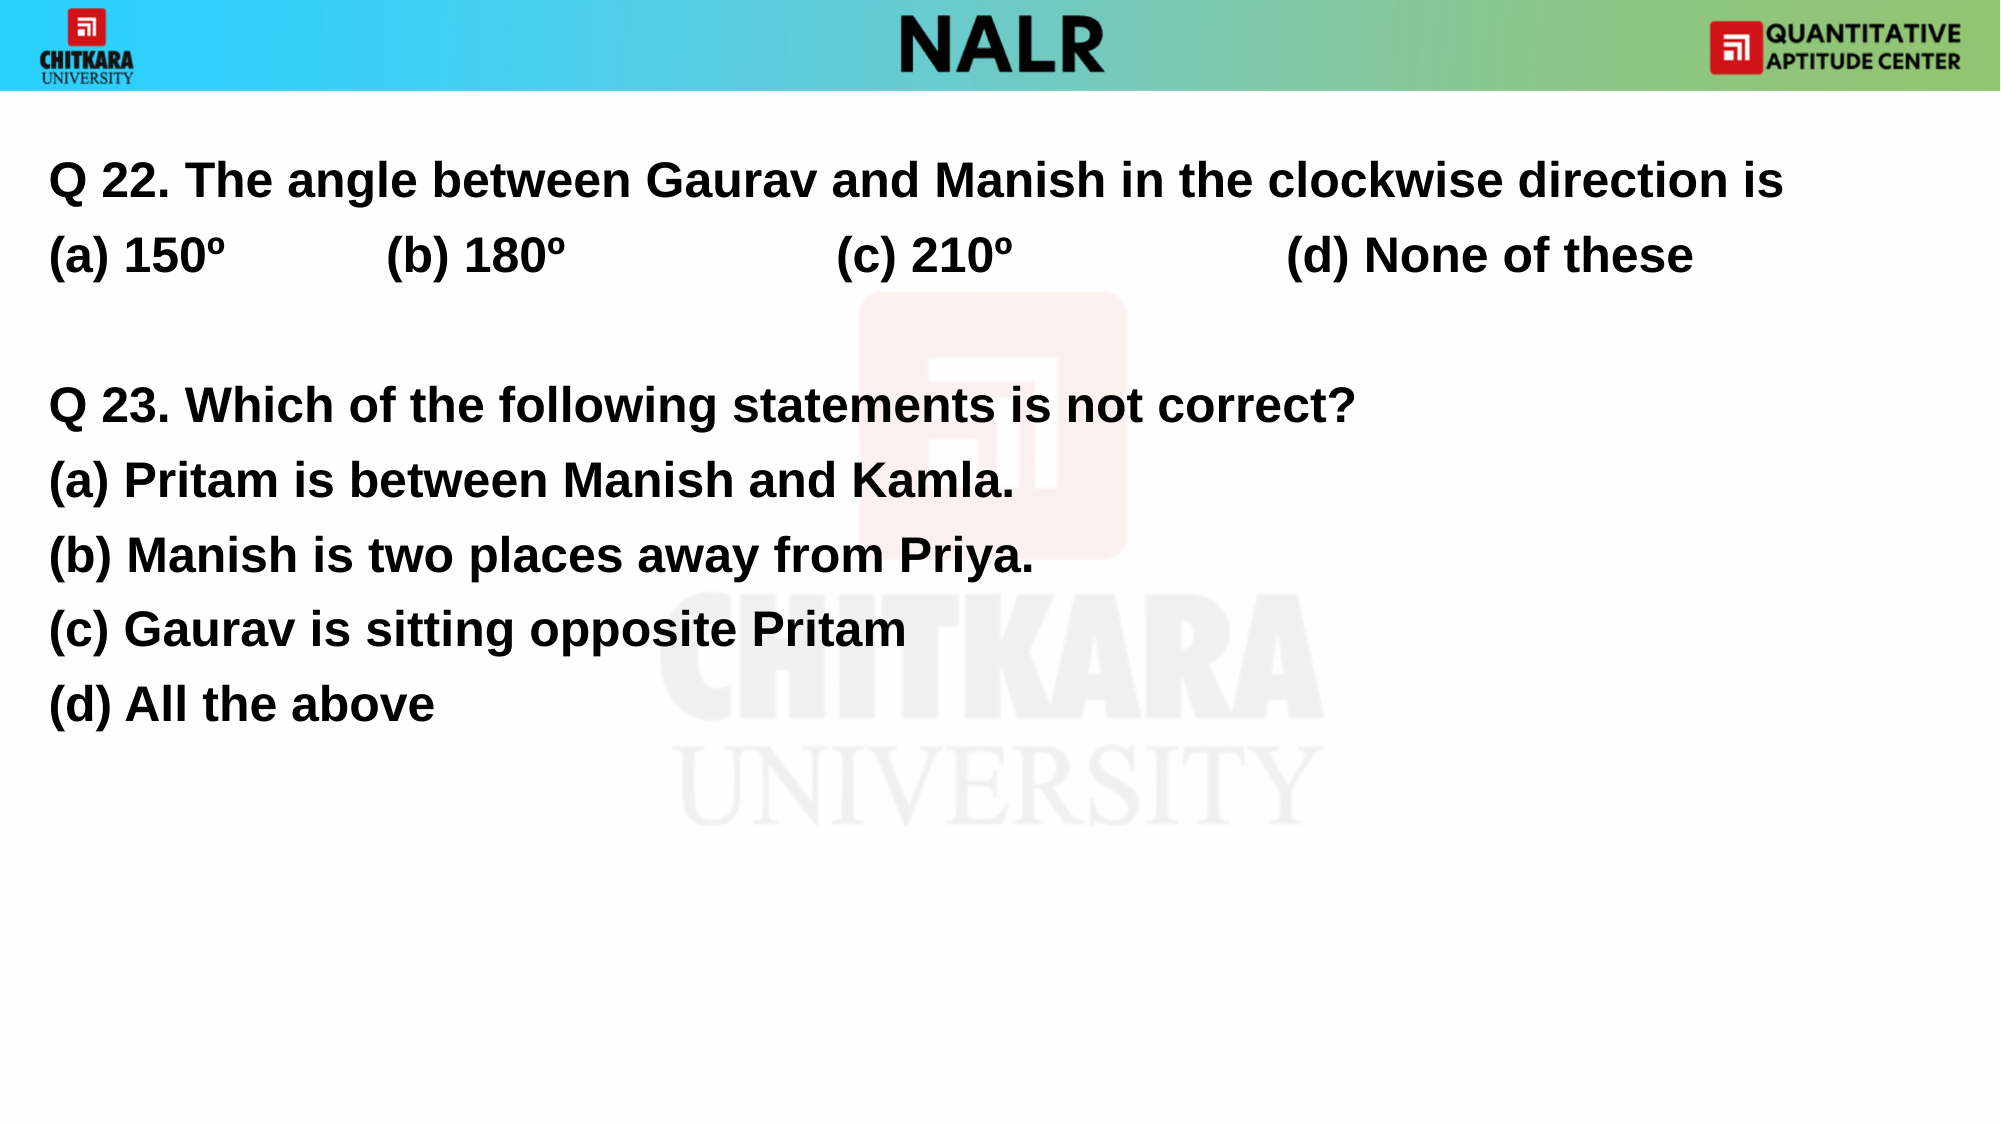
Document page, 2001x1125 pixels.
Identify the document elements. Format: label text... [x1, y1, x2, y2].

list Q 22. The angle between Gaurav and Manish in the clockwise direction is (a) 150º (b) 180º (c) 210º (d) None of these Q 23. Which of the following statements is not correct? (a) Pritam is between Manish and Kamla. (b) Manish is two places away from Priya. (c) Gaurav is sitting opposite Pritam (d) All the above [33, 66, 1959, 1125]
picture [0, 0, 2001, 1125]
